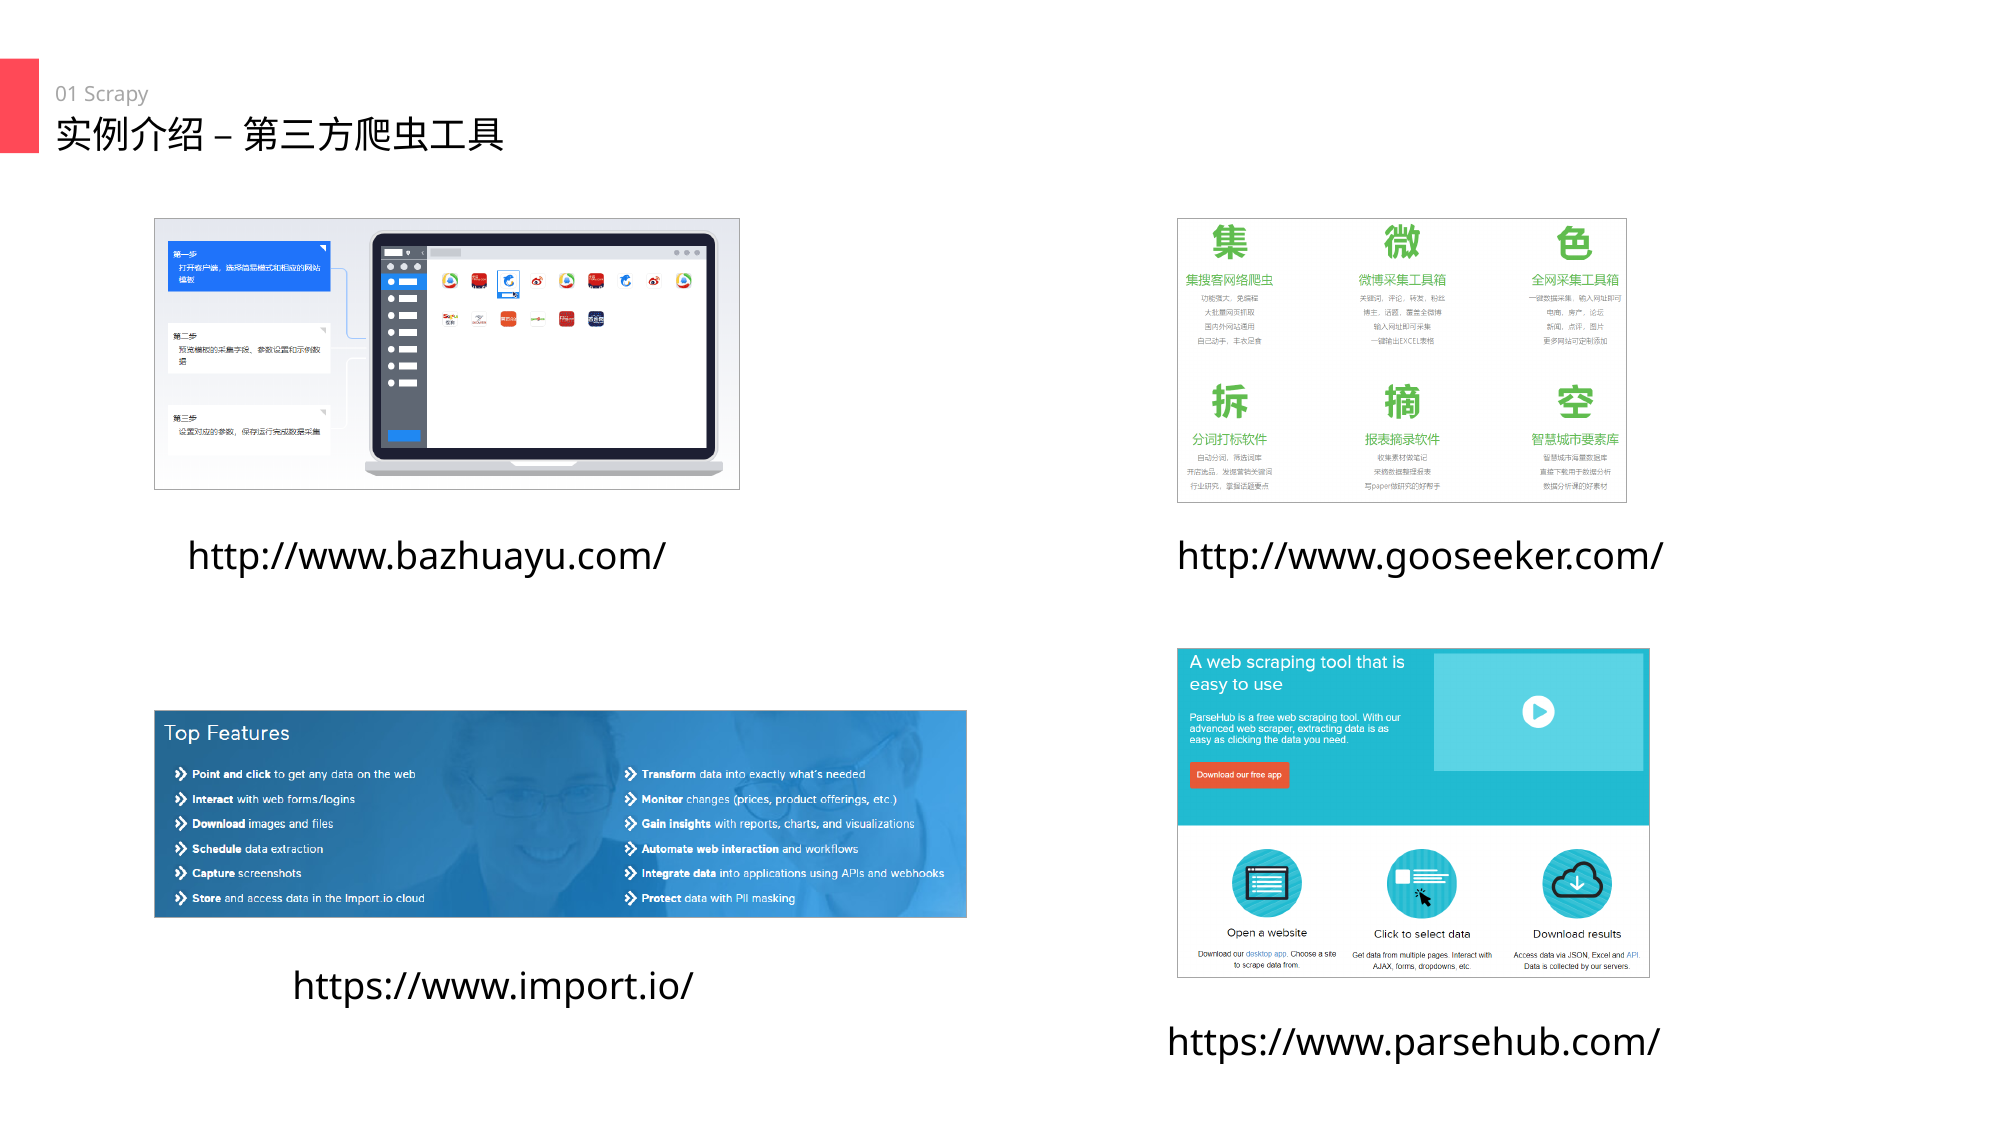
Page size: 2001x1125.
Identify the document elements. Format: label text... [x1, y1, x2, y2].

text_box [0, 58, 39, 154]
picture [154, 710, 967, 918]
text_box 01 Scrapy 实例介绍 – 第三方爬虫工具 [39, 58, 1931, 154]
text_box https://www.import.io/ [277, 954, 710, 1014]
picture [1177, 218, 1627, 503]
picture [1177, 648, 1650, 978]
picture [154, 218, 740, 490]
text_box https://www.parsehub.com/ [1152, 1010, 1676, 1071]
text_box http://www.bazhuayu.com/ [172, 525, 682, 585]
text_box http://www.gooseeker.com/ [1162, 525, 1680, 585]
